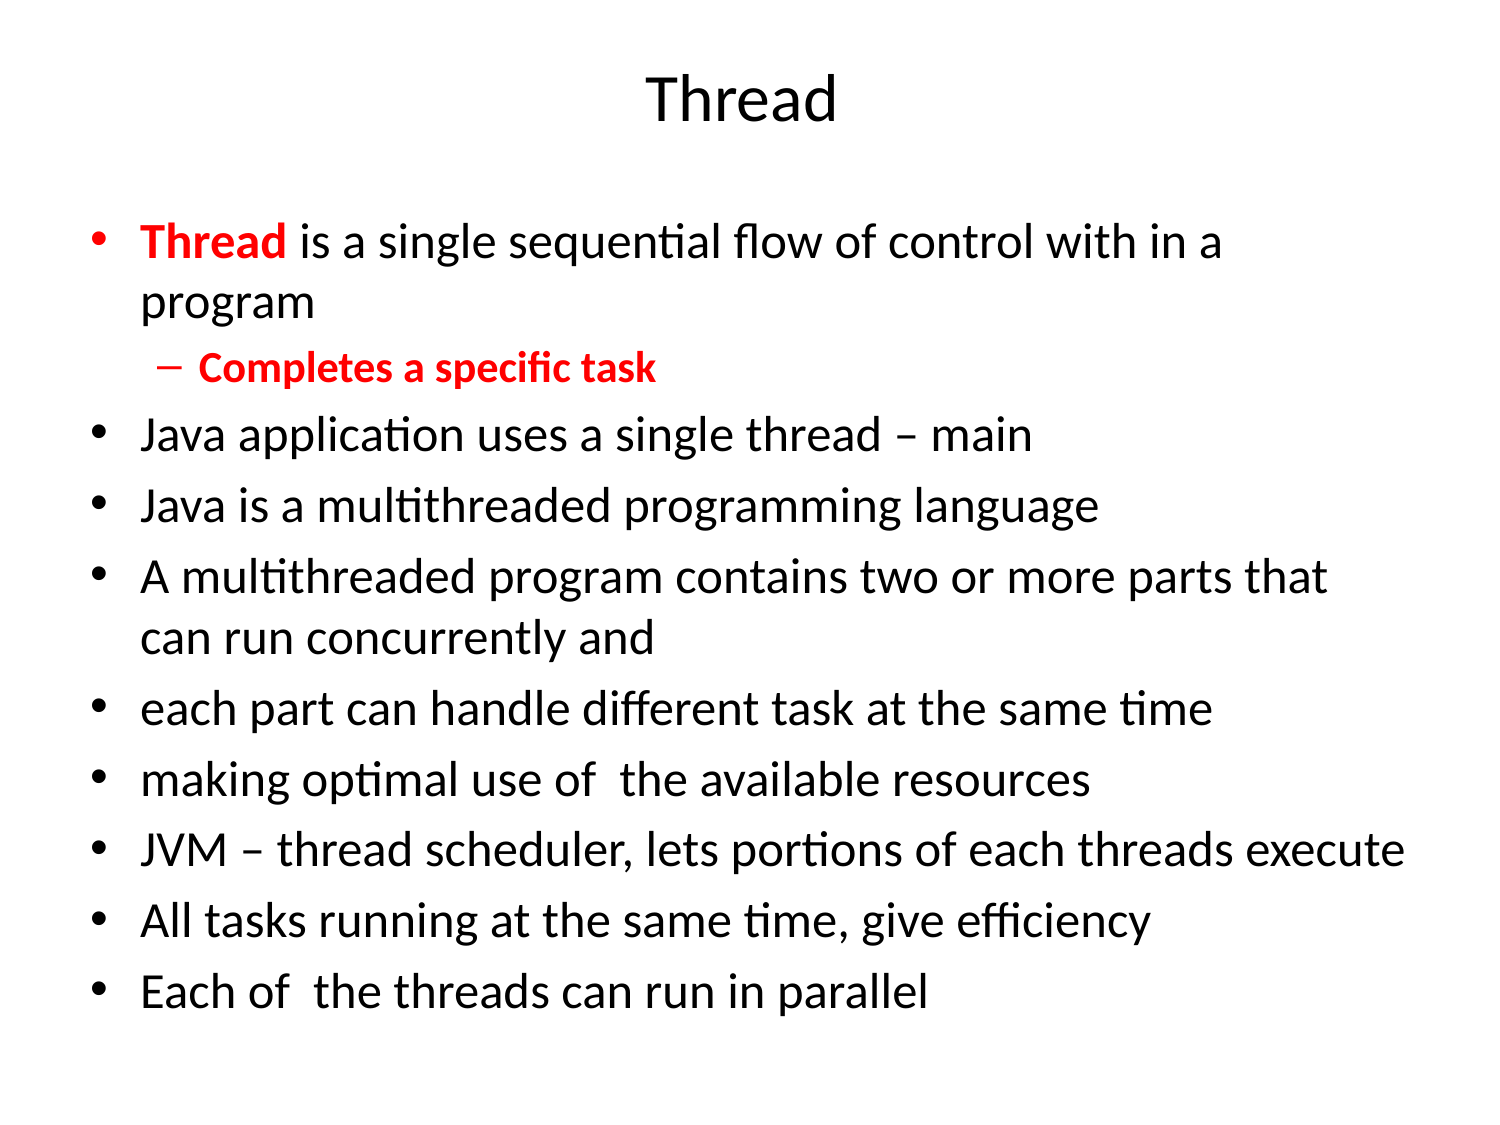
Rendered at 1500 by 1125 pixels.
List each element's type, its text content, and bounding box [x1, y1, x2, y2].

list Thread is a single sequential flow of control with in a program Completes a specific task Java application uses a single thread – main Java is a multithreaded programming language A multithreaded program contains two or more parts that can run concurrently and each part can handle different task at the same time making optimal use of the available resources JVM – thread scheduler, lets portions of each threads execute All tasks running at the same time, give efficiency Each of the threads can run in parallel [75, 200, 1425, 1068]
title Thread [75, 45, 1425, 200]
